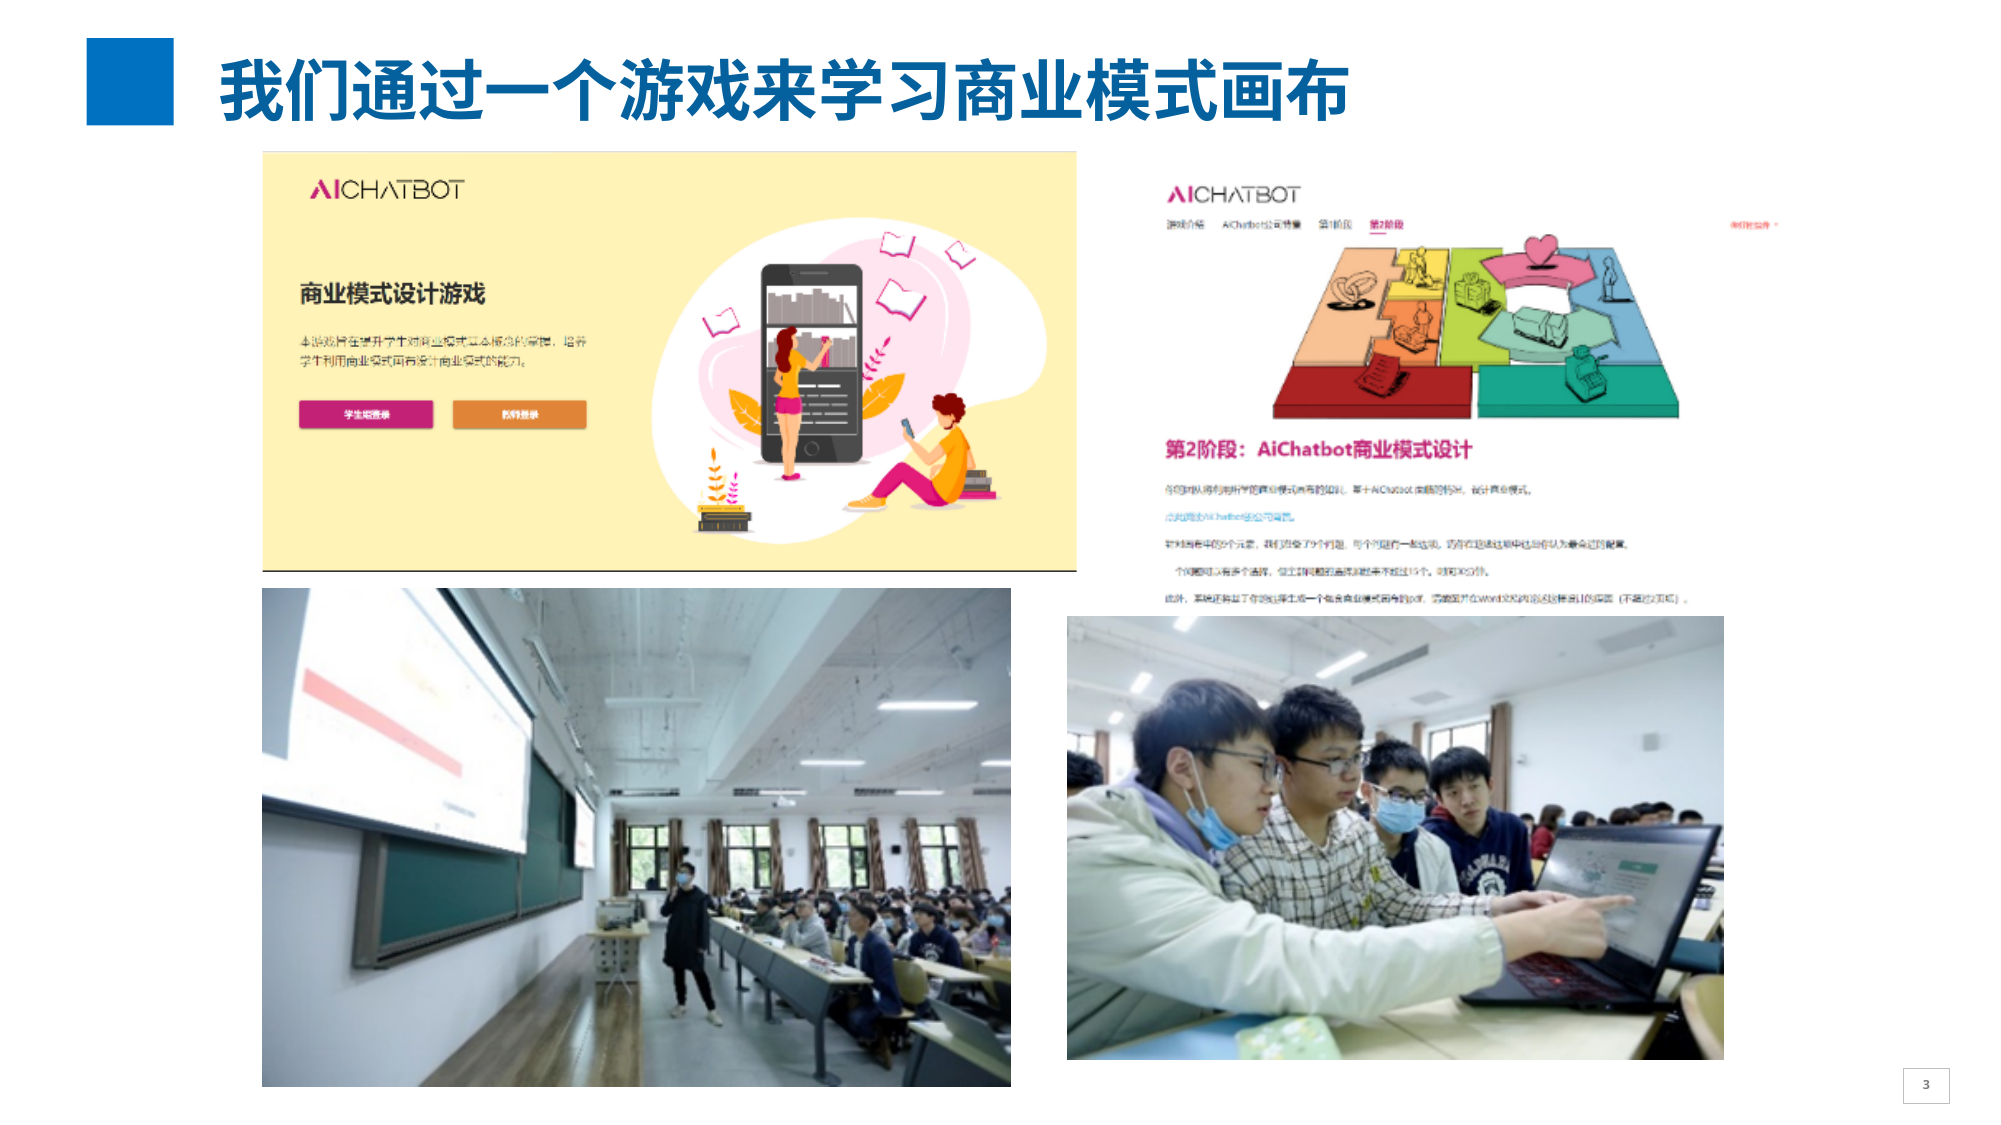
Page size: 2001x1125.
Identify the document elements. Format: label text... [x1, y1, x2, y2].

title 我们通过一个游戏来学习商业模式画布 [206, 36, 1396, 125]
picture [1067, 161, 1804, 1060]
picture [262, 588, 1011, 1087]
picture [262, 151, 1077, 572]
text_box [84, 36, 176, 127]
